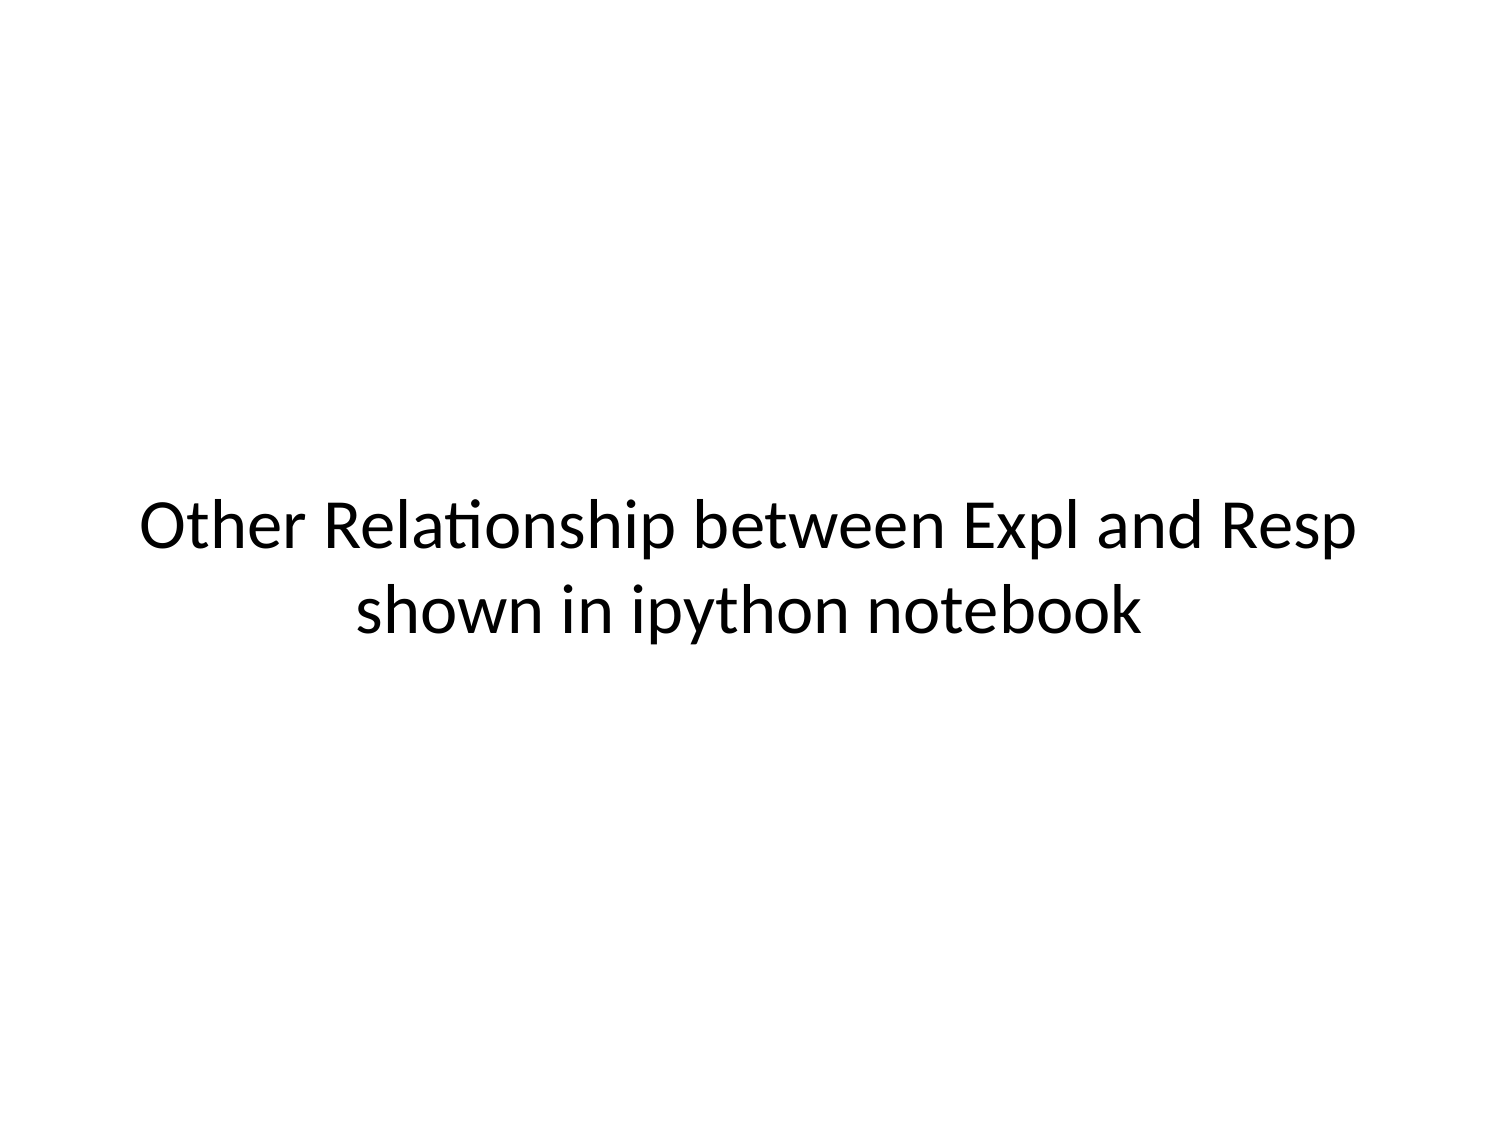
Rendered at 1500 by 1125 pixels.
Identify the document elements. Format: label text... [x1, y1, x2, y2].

title Other Relationship between Expl and Resp shown in ipython notebook [75, 468, 1425, 657]
